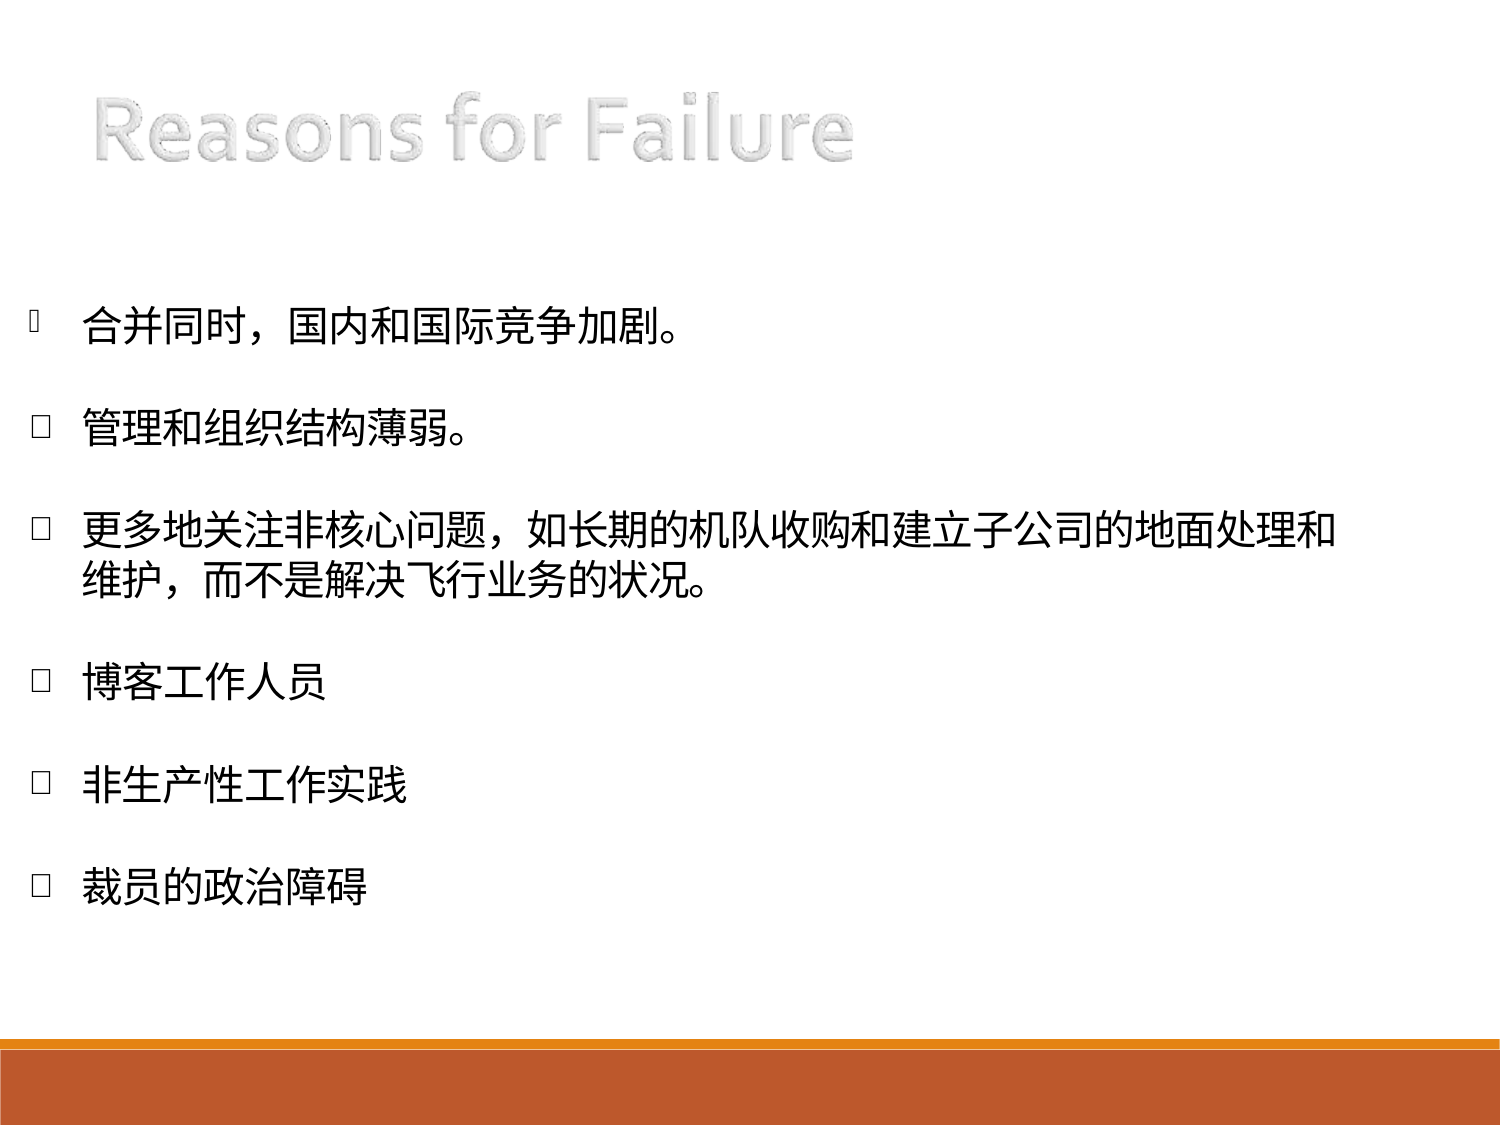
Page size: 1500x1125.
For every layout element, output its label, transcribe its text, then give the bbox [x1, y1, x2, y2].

text_box [96, 91, 854, 162]
text_box 合并同时，国内和国际竞争加剧。 管理和组织结构薄弱。 更多地关注非核心问题，如长期的机队收购和建立子公司的地面处理和维护，而不是解决飞行业务的状况。 博客工作人员 非生产性工作实践 裁员的政治障碍 [26, 297, 1360, 911]
